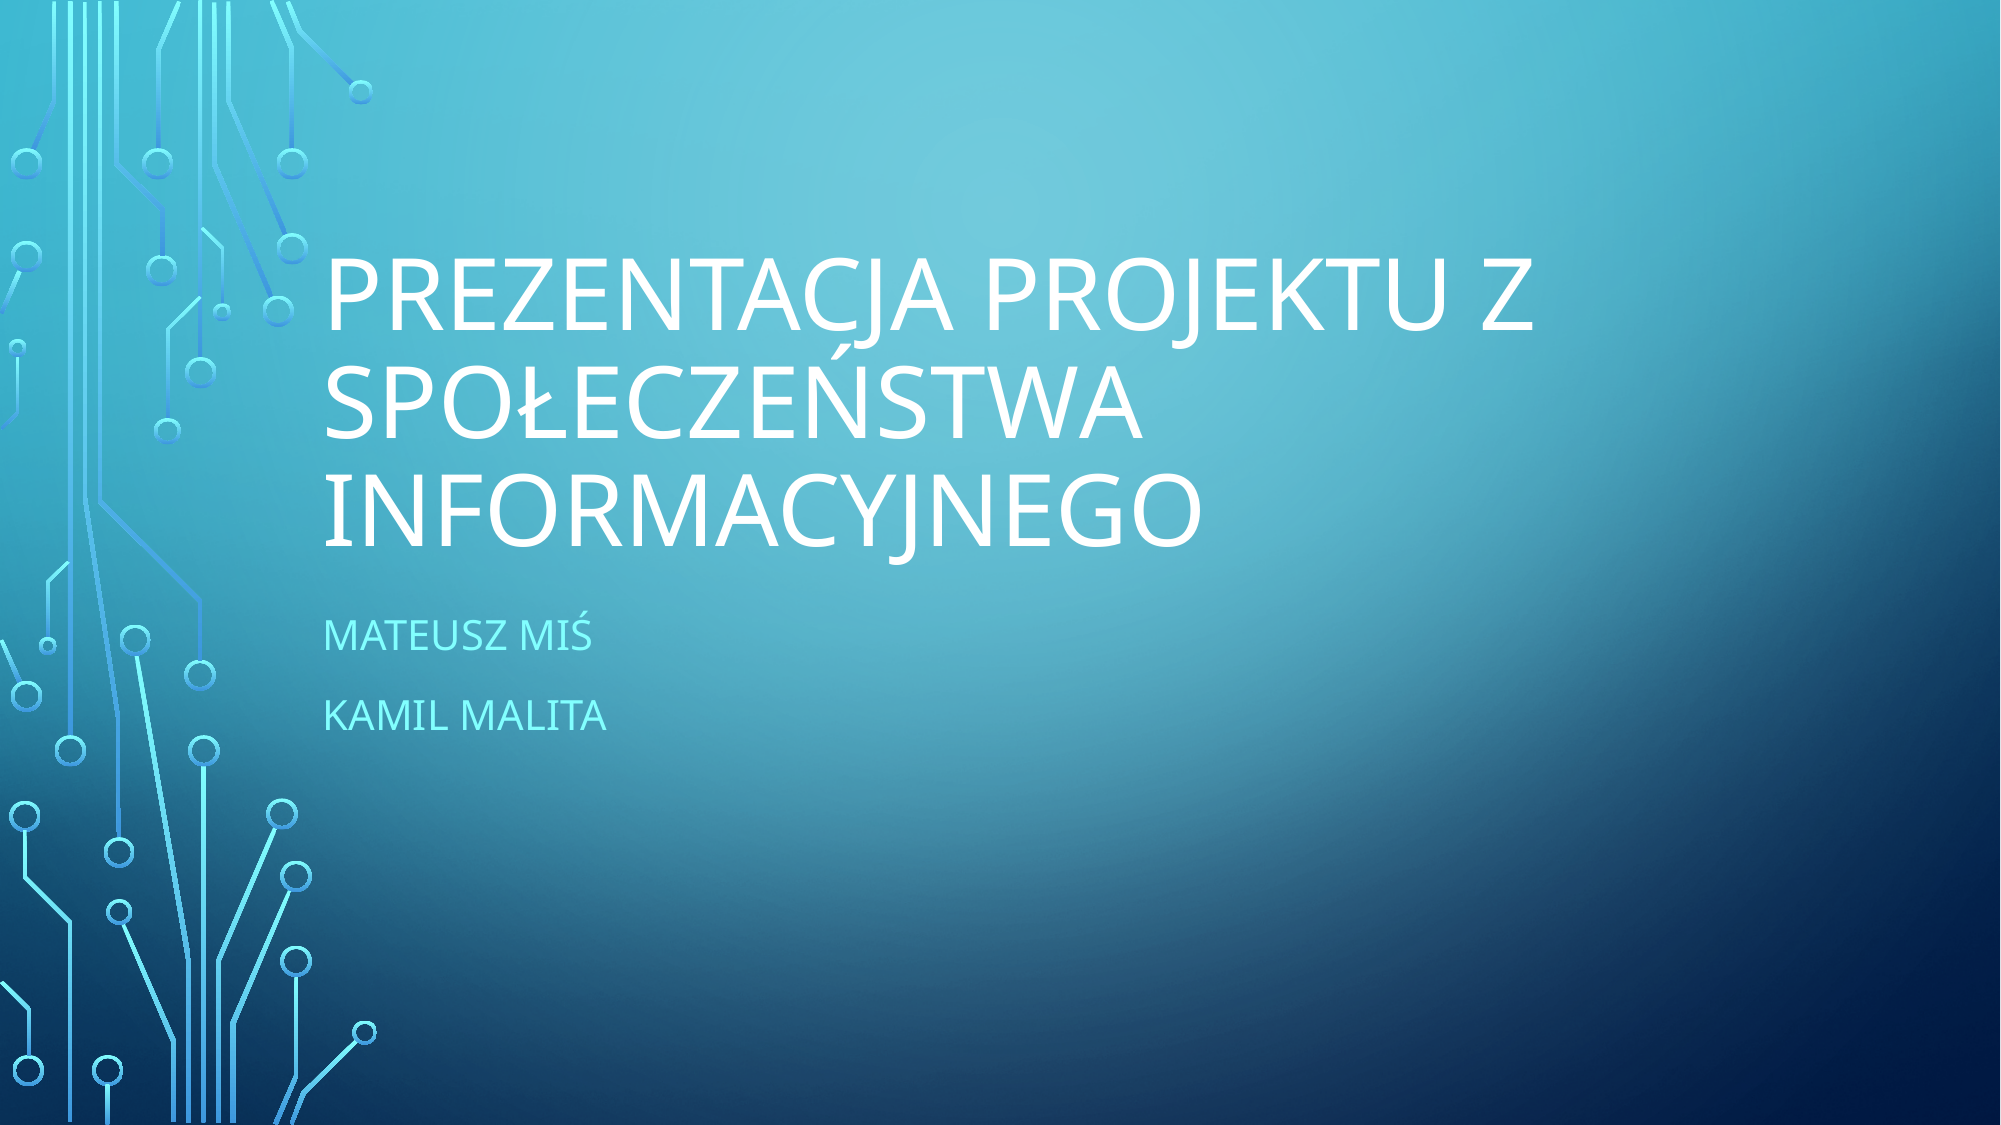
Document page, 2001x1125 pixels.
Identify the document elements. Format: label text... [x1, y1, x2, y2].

title Prezentacja projektu z Społeczeństwa Informacyjnego [307, 184, 1873, 576]
subtitle Mateusz Miś Kamil Malita [307, 590, 1750, 863]
